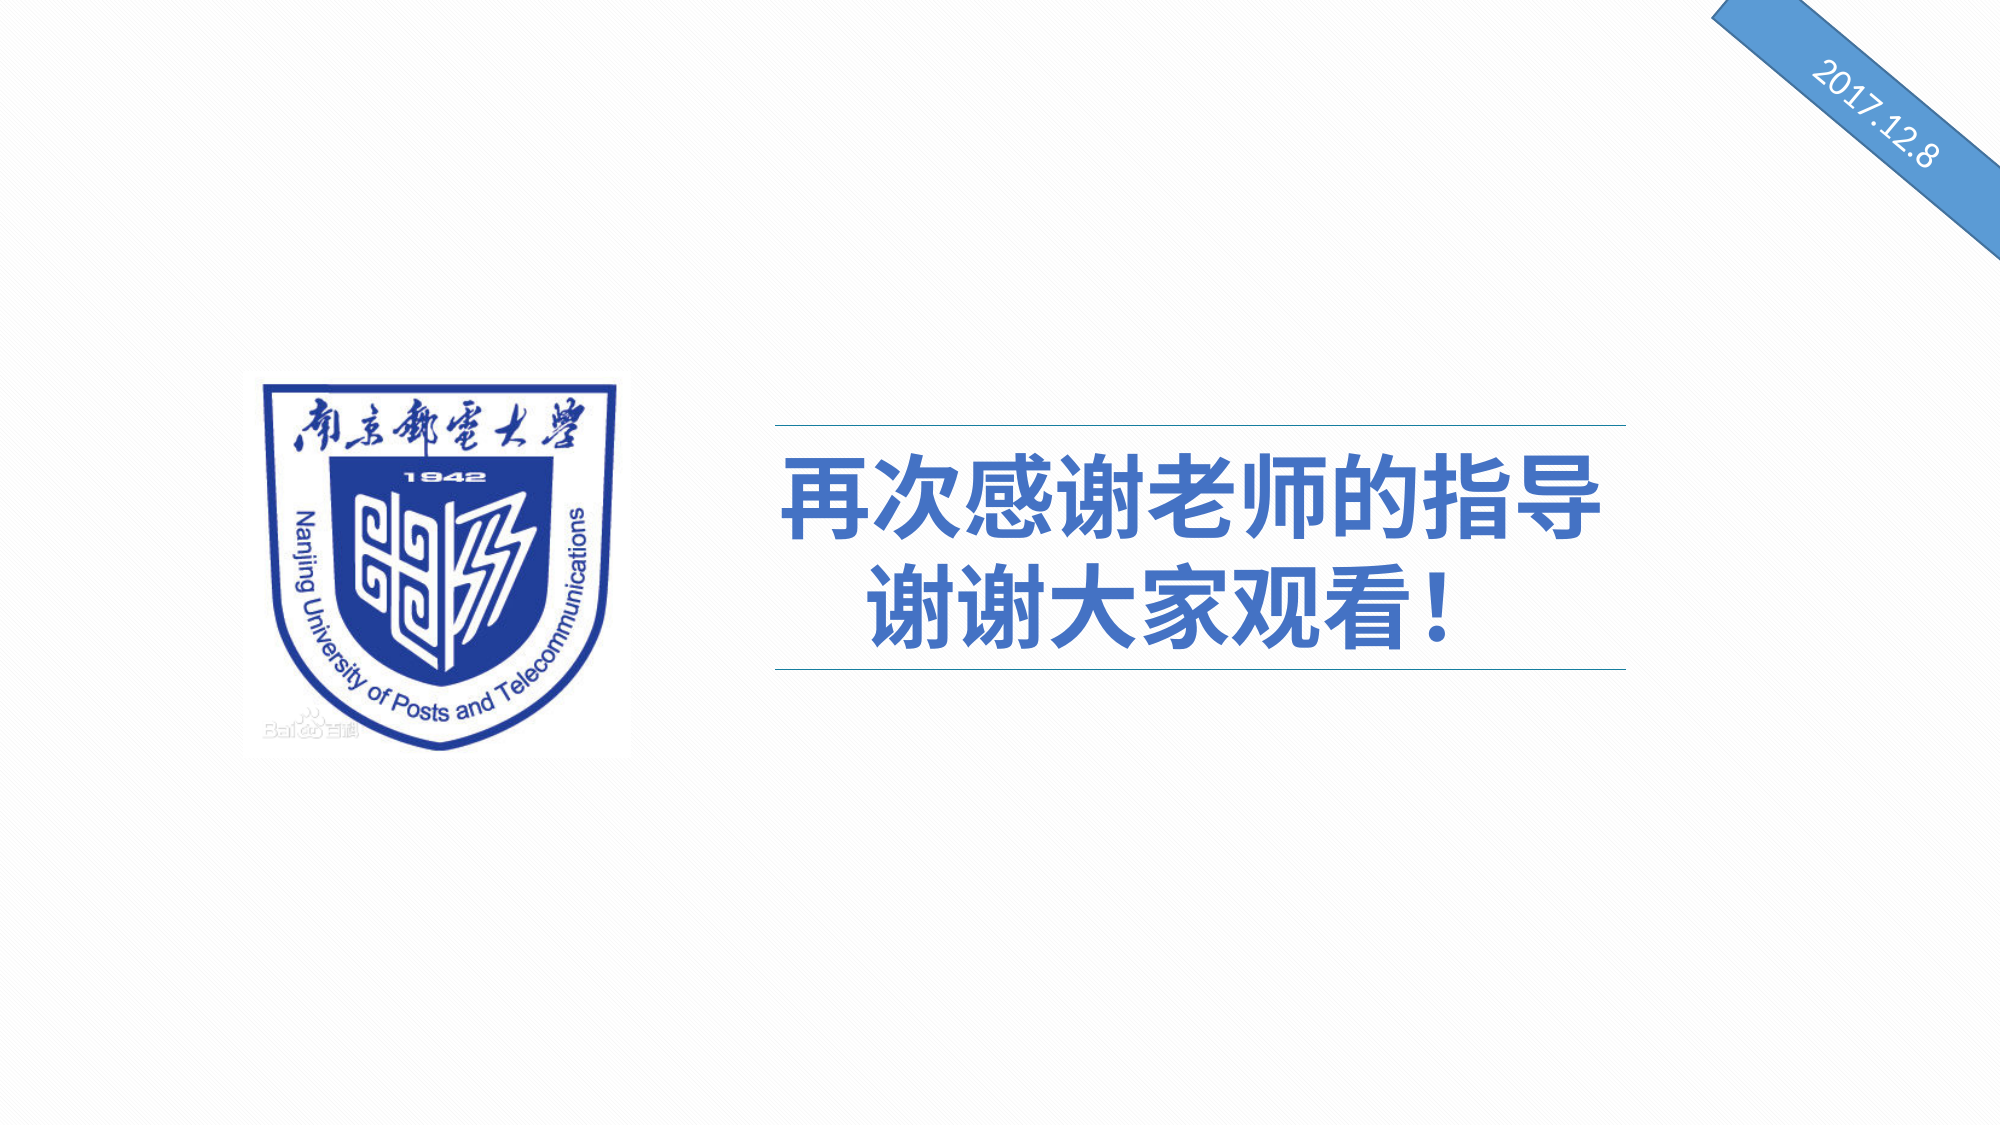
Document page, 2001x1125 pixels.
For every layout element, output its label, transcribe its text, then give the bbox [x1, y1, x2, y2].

text_box 2017.12.8 [1710, 0, 2000, 261]
text_box 再次感谢老师的指导 谢谢大家观看！ [765, 432, 1621, 668]
picture [243, 371, 631, 758]
